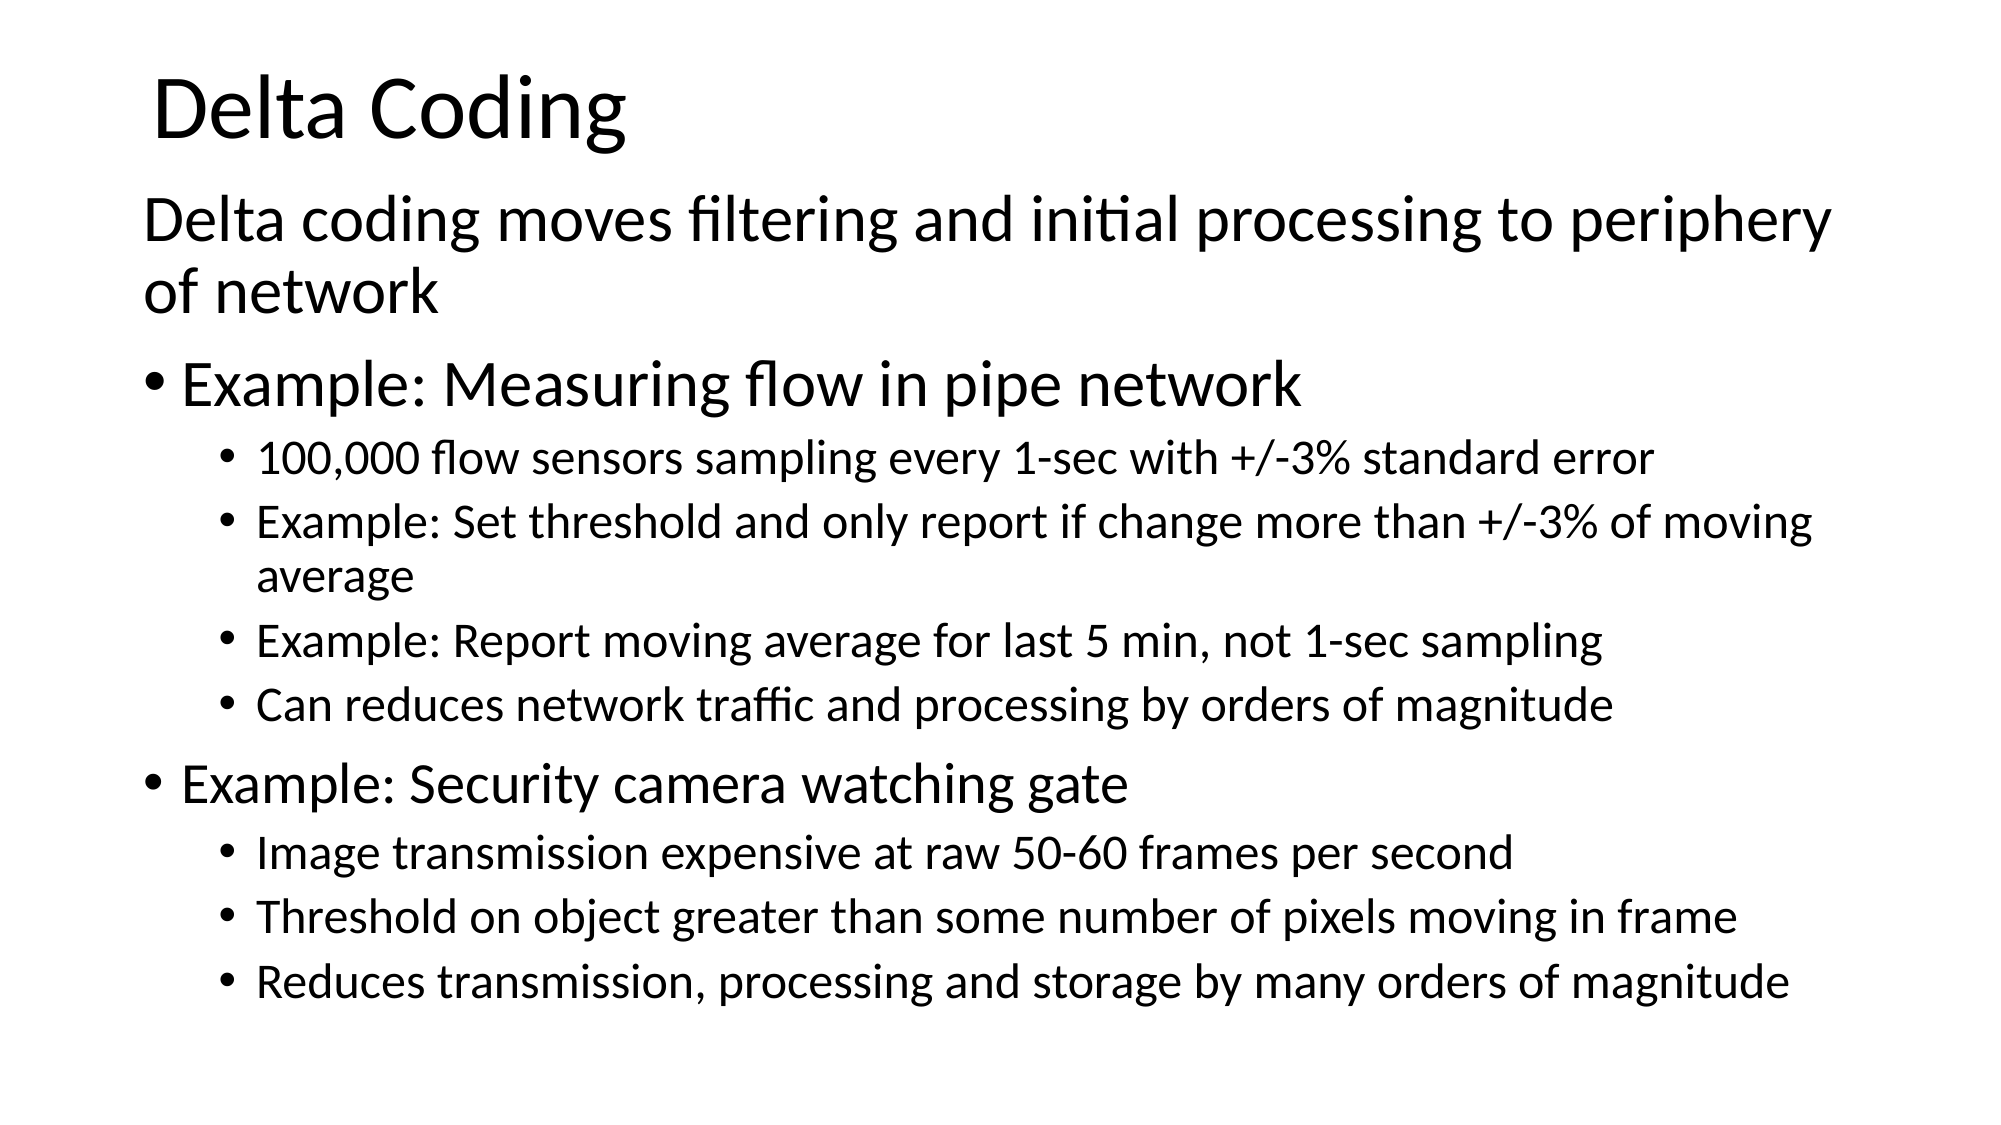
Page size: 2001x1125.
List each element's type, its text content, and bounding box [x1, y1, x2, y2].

list Delta coding moves filtering and initial processing to periphery of network Example: Measuring flow in pipe network 100,000 flow sensors sampling every 1-sec with +/-3% standard error Example: Set threshold and only report if change more than +/-3% of moving average Example: Report moving average for last 5 min, not 1-sec sampling Can reduces network traffic and processing by orders of magnitude Example: Security camera watching gate Image transmission expensive at raw 50-60 frames per second Threshold on object greater than some number of pixels moving in frame Reduces transmission, processing and storage by many orders of magnitude [128, 176, 1854, 1031]
text_box Delta Coding [137, 0, 1863, 218]
